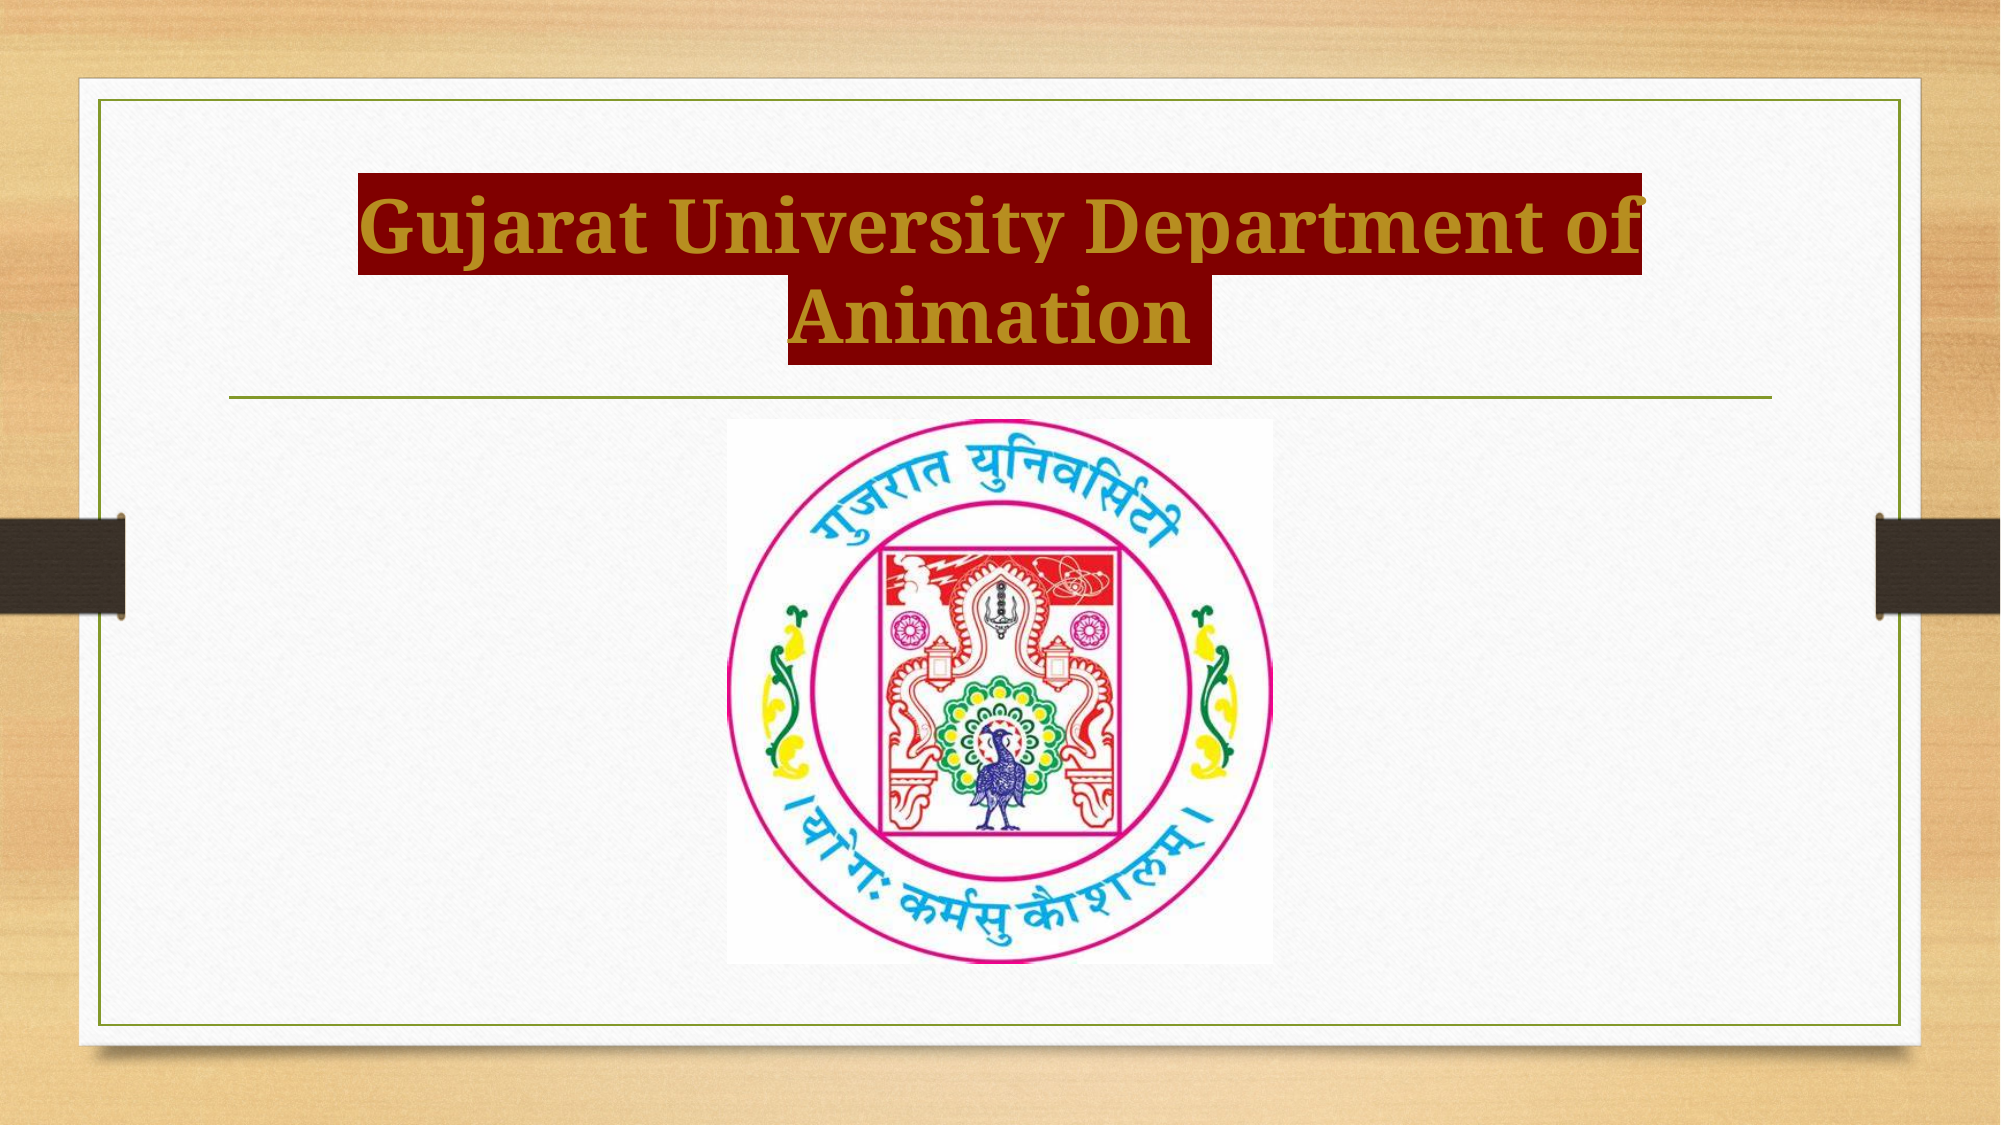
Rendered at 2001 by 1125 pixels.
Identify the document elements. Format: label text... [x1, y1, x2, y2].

title Gujarat University Department of Animation [212, 161, 1788, 375]
picture [0, 0, 2001, 1125]
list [727, 419, 1273, 964]
